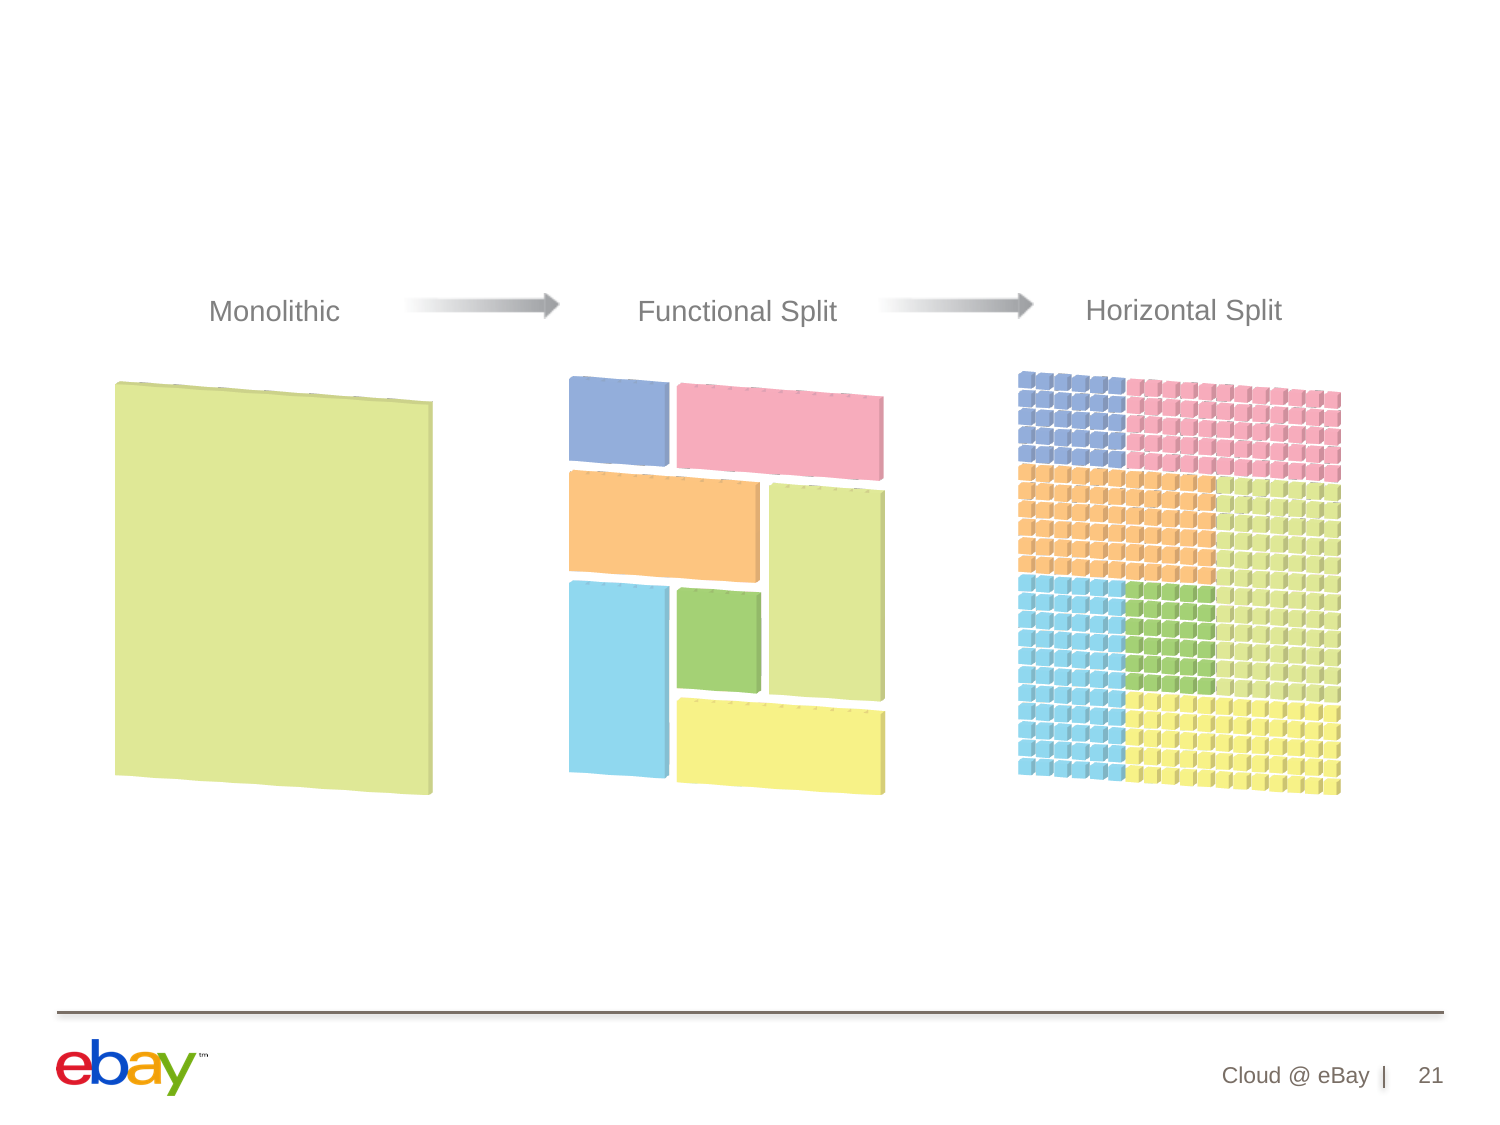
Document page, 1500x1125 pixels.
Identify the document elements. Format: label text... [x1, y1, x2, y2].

picture [56, 1039, 208, 1096]
picture [403, 293, 560, 319]
text_box Monolithic [194, 284, 356, 335]
picture [876, 293, 1034, 319]
text_box Functional Split [622, 284, 853, 335]
slide_number 21 [1384, 1046, 1444, 1088]
footer Cloud @ eBay [821, 1045, 1370, 1088]
text_box Horizontal Split [1070, 283, 1298, 334]
picture [115, 371, 1342, 795]
